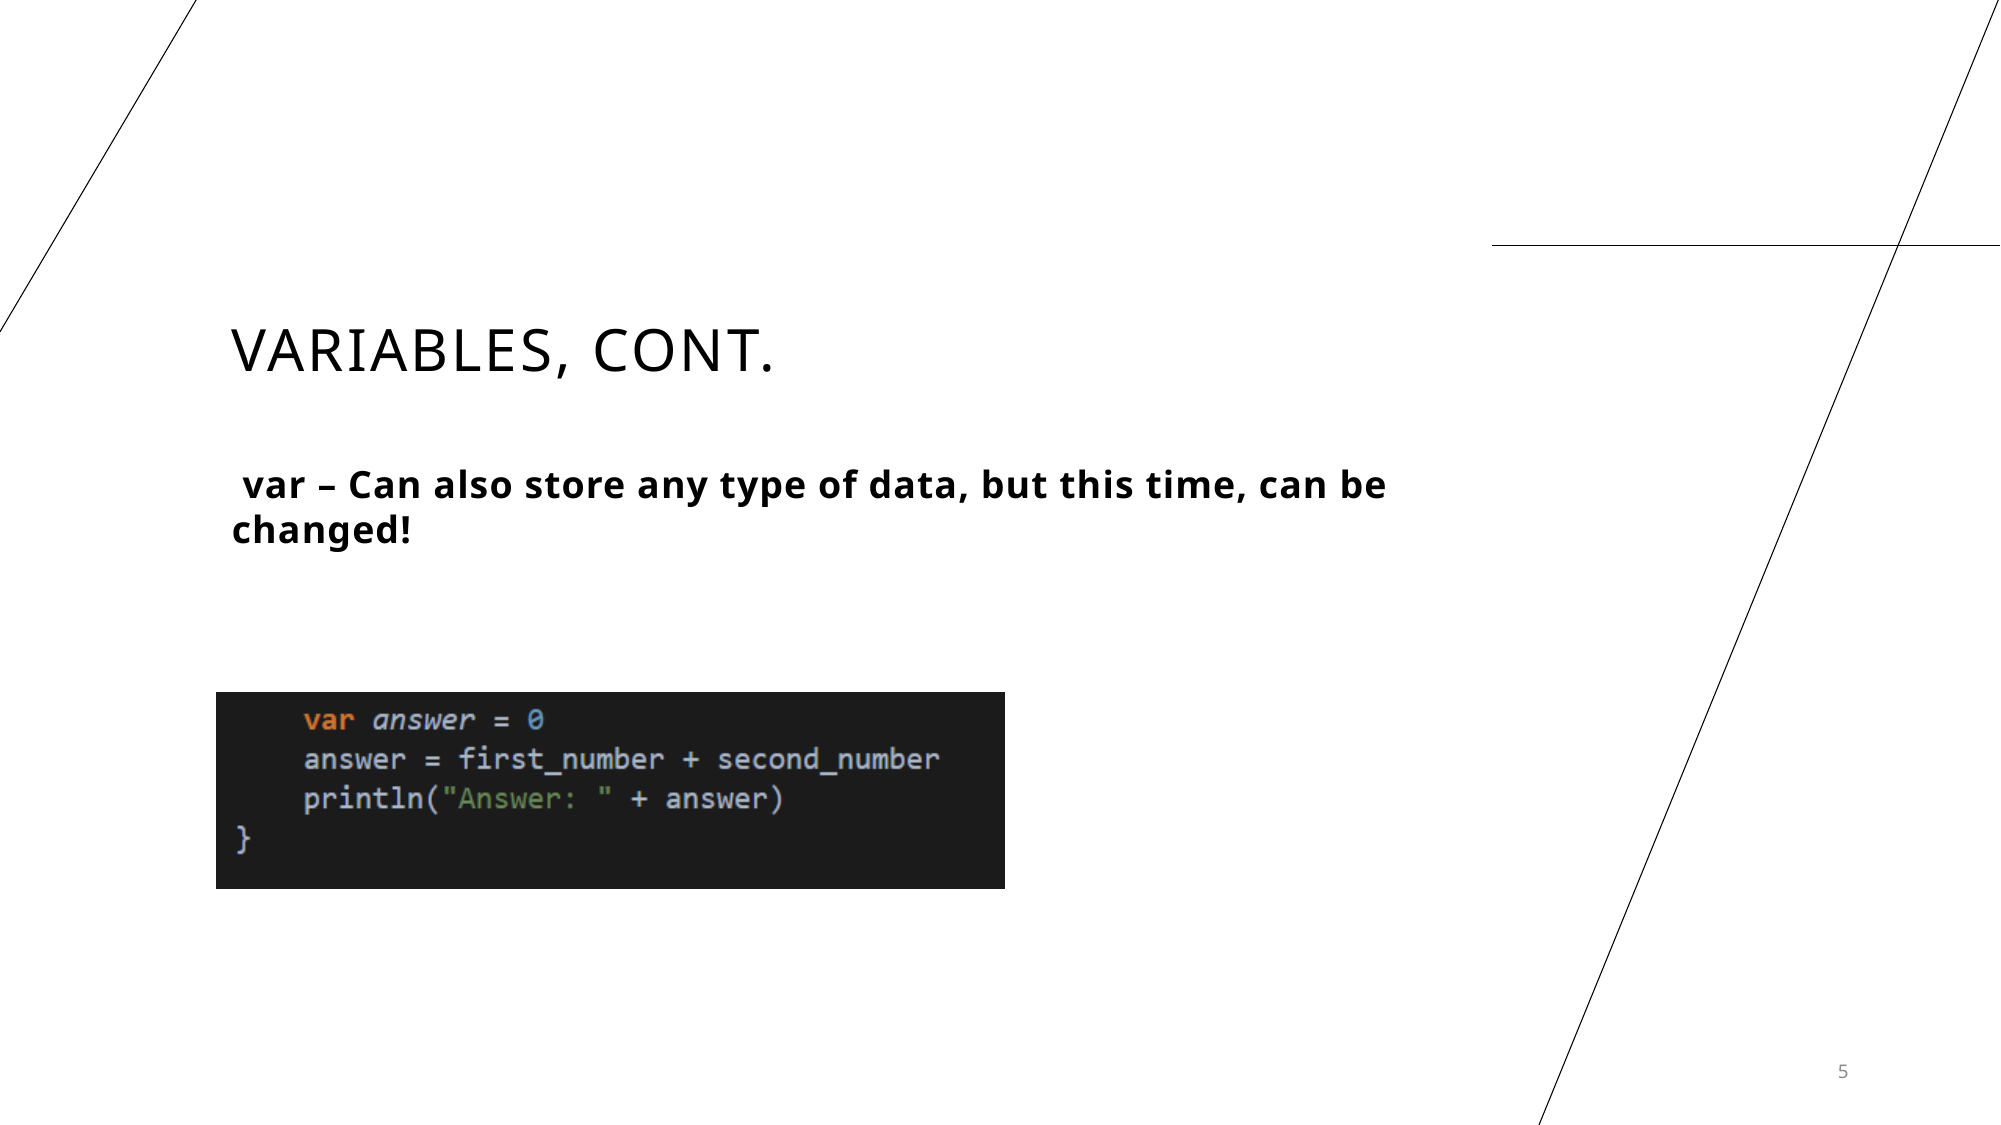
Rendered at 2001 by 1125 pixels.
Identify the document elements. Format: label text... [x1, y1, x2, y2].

slide_number 5 [1701, 1042, 1864, 1103]
title Variables, CONT. [216, 43, 1413, 392]
list var – Can also store any type of data, but this time, can be changed! [216, 453, 1497, 1013]
picture [216, 692, 1005, 889]
